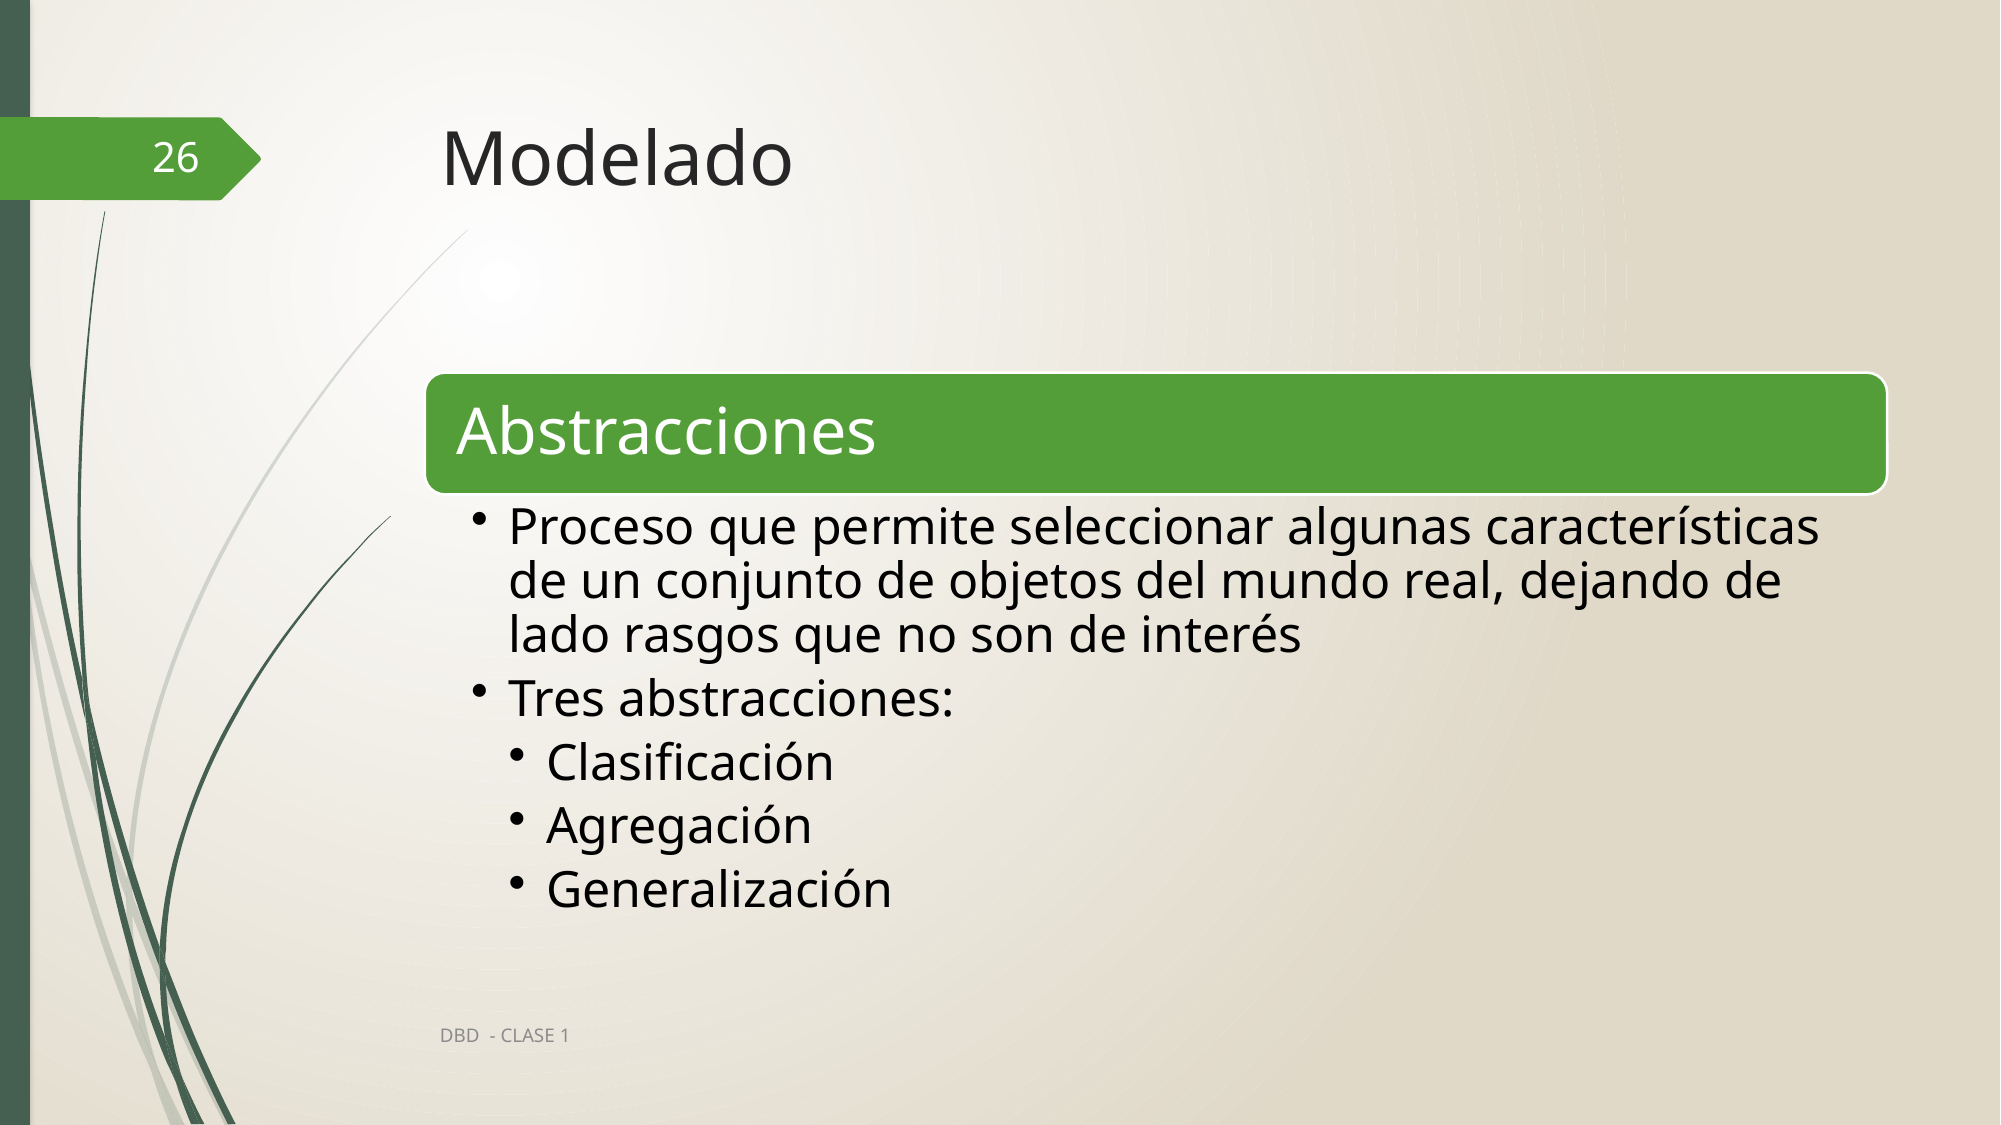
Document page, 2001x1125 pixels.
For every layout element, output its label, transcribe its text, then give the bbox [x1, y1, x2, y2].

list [424, 349, 1888, 971]
footer DBD - CLASE 1 [424, 1006, 1675, 1067]
slide_number 26 [87, 129, 216, 190]
title Modelado [425, 102, 1888, 313]
